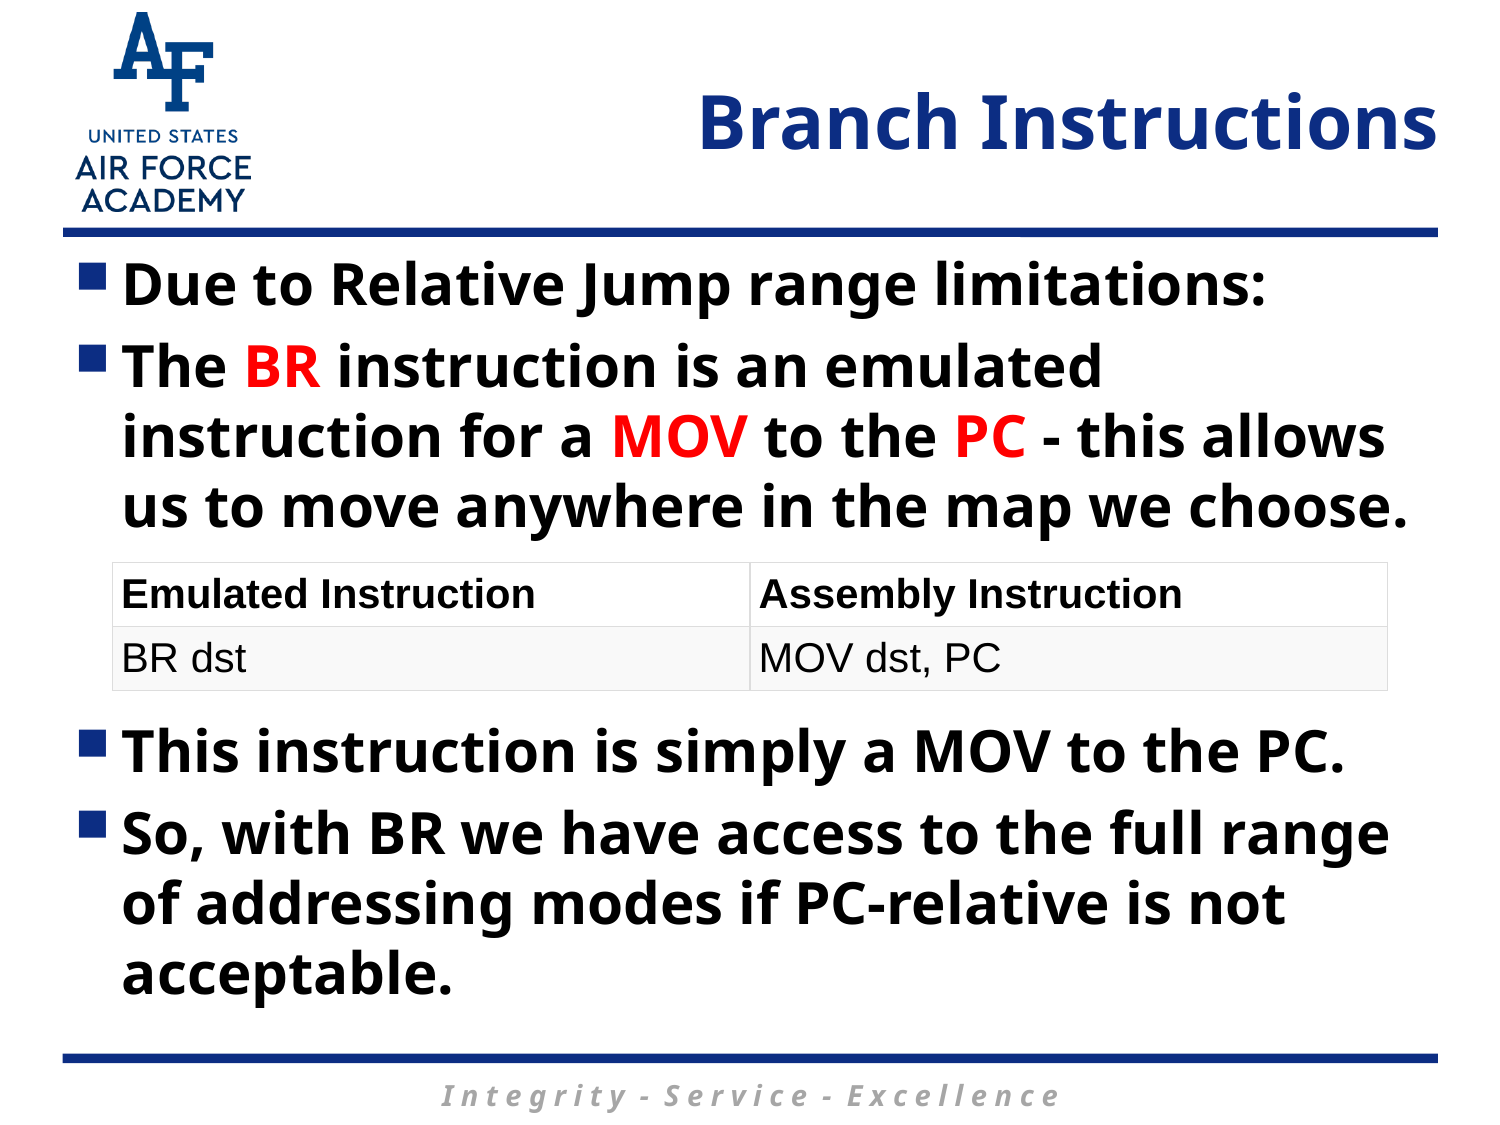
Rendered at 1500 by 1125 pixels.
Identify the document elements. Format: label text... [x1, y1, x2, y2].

subtitle Due to Relative Jump range limitations: The BR instruction is an emulated instruction for a MOV to the PC - this allows us to move anywhere in the map we choose. This instruction is simply a MOV to the PC. So, with BR we have access to the full range of addressing modes if PC-relative is not acceptable. [59, 239, 1441, 1051]
table_header Assembly Instruction [751, 563, 1387, 626]
title Branch Instructions [299, 29, 1456, 211]
table_header Emulated Instruction [113, 563, 749, 626]
picture [75, 12, 251, 212]
table_cell BR dst [113, 627, 749, 690]
table_cell MOV dst, PC [751, 627, 1387, 690]
